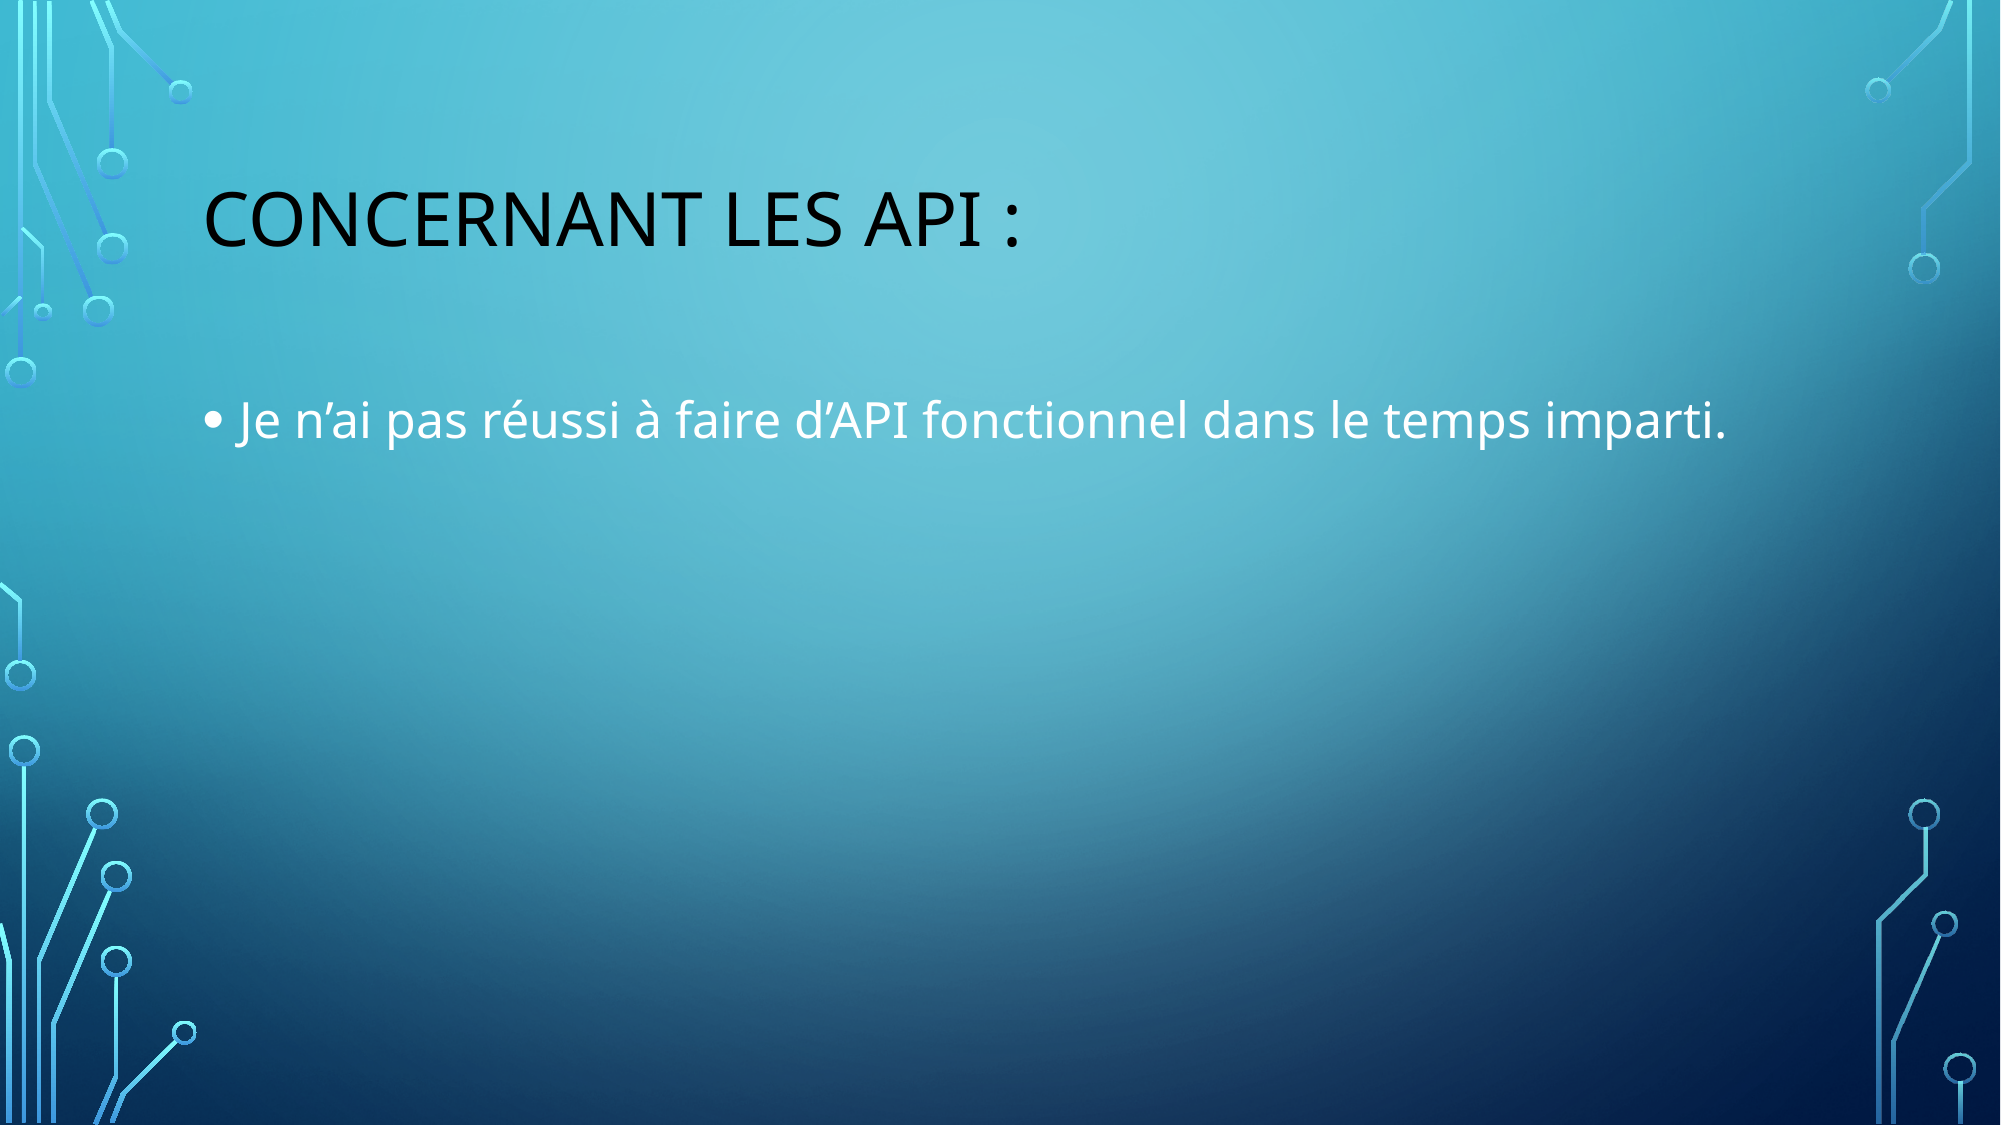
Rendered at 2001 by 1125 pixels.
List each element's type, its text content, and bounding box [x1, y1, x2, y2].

title Concernant les API : [187, 101, 1813, 344]
list Je n’ai pas réussi à faire d’API fonctionnel dans le temps imparti. [187, 369, 1813, 950]
